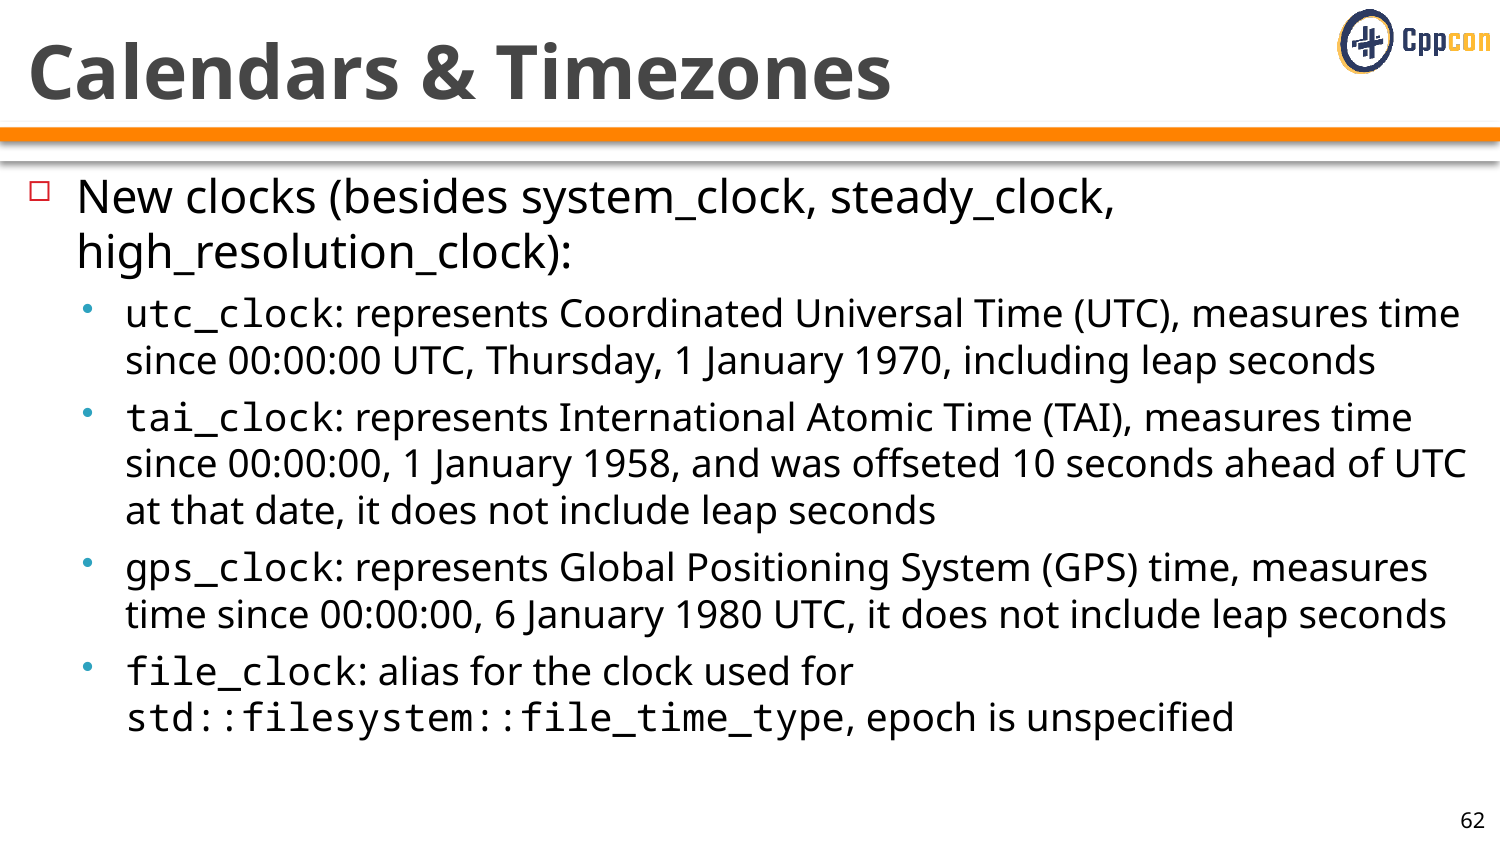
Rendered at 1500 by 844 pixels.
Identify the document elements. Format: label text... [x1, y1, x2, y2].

picture [1337, 9, 1490, 74]
list New clocks (besides system_clock, steady_clock, high_resolution_clock): utc_clock: represents Coordinated Universal Time (UTC), measures time since 00:00:00 UTC, Thursday, 1 January 1970, including leap seconds tai_clock: represents International Atomic Time (TAI), measures time since 00:00:00, 1 January 1958, and was offseted 10 seconds ahead of UTC at that date, it does not include leap seconds gps_clock: represents Global Positioning System (GPS) time, measures time since 00:00:00, 6 January 1980 UTC, it does not include leap seconds file_clock: alias for the clock used for std::filesystem::file_time_type, epoch is unspecified [12, 159, 1488, 835]
title Calendars & Timezones [12, 19, 1488, 122]
